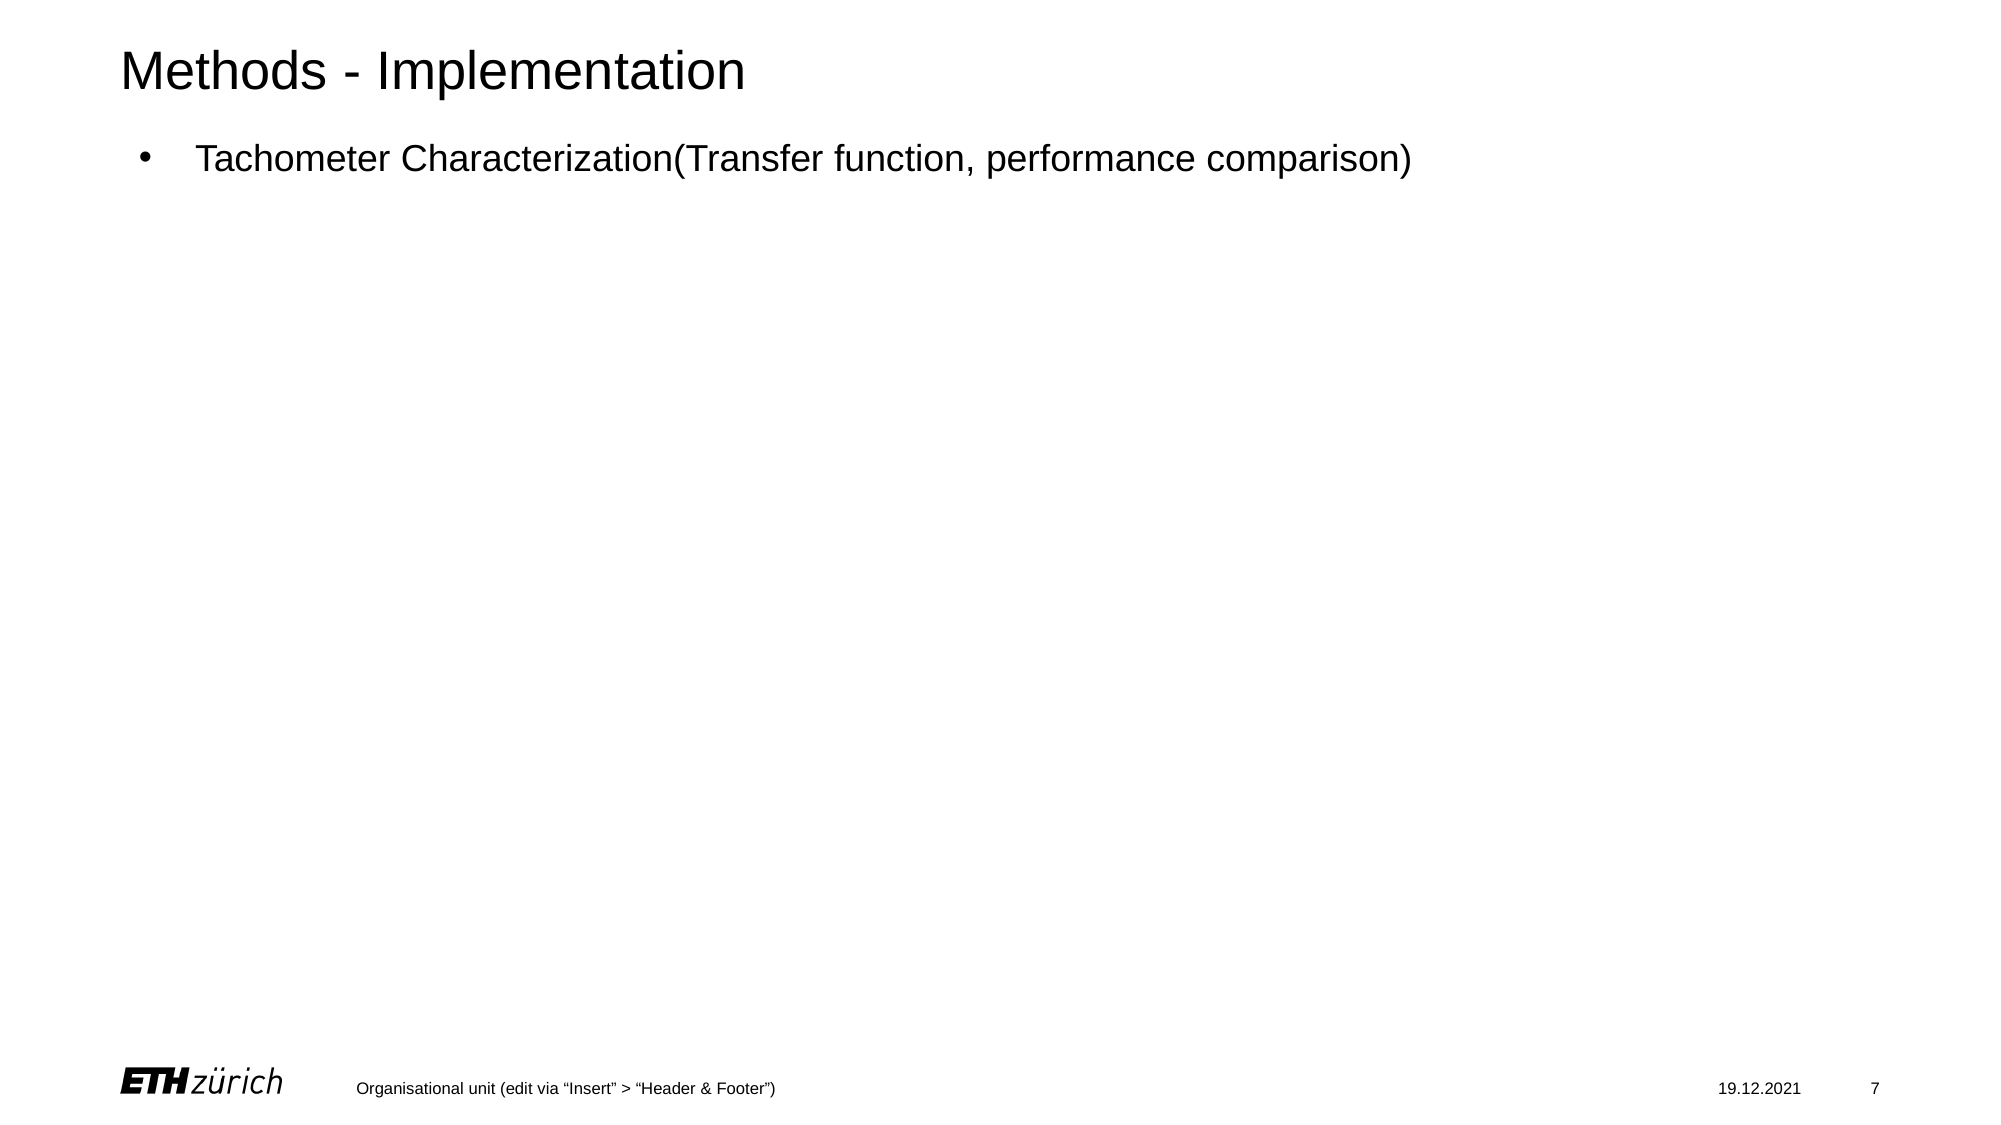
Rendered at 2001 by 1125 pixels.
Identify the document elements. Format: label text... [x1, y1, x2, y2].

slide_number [1718, 1069, 1819, 1106]
title Methods - Implementation [120, 42, 1880, 133]
picture [120, 1067, 282, 1094]
list Tachometer Characterization(Transfer function, performance comparison) [120, 133, 1880, 1000]
footer Organisational unit (edit via “Insert” > “Header & Footer”) [356, 1069, 1243, 1106]
slide_number 7 [1827, 1069, 1880, 1106]
